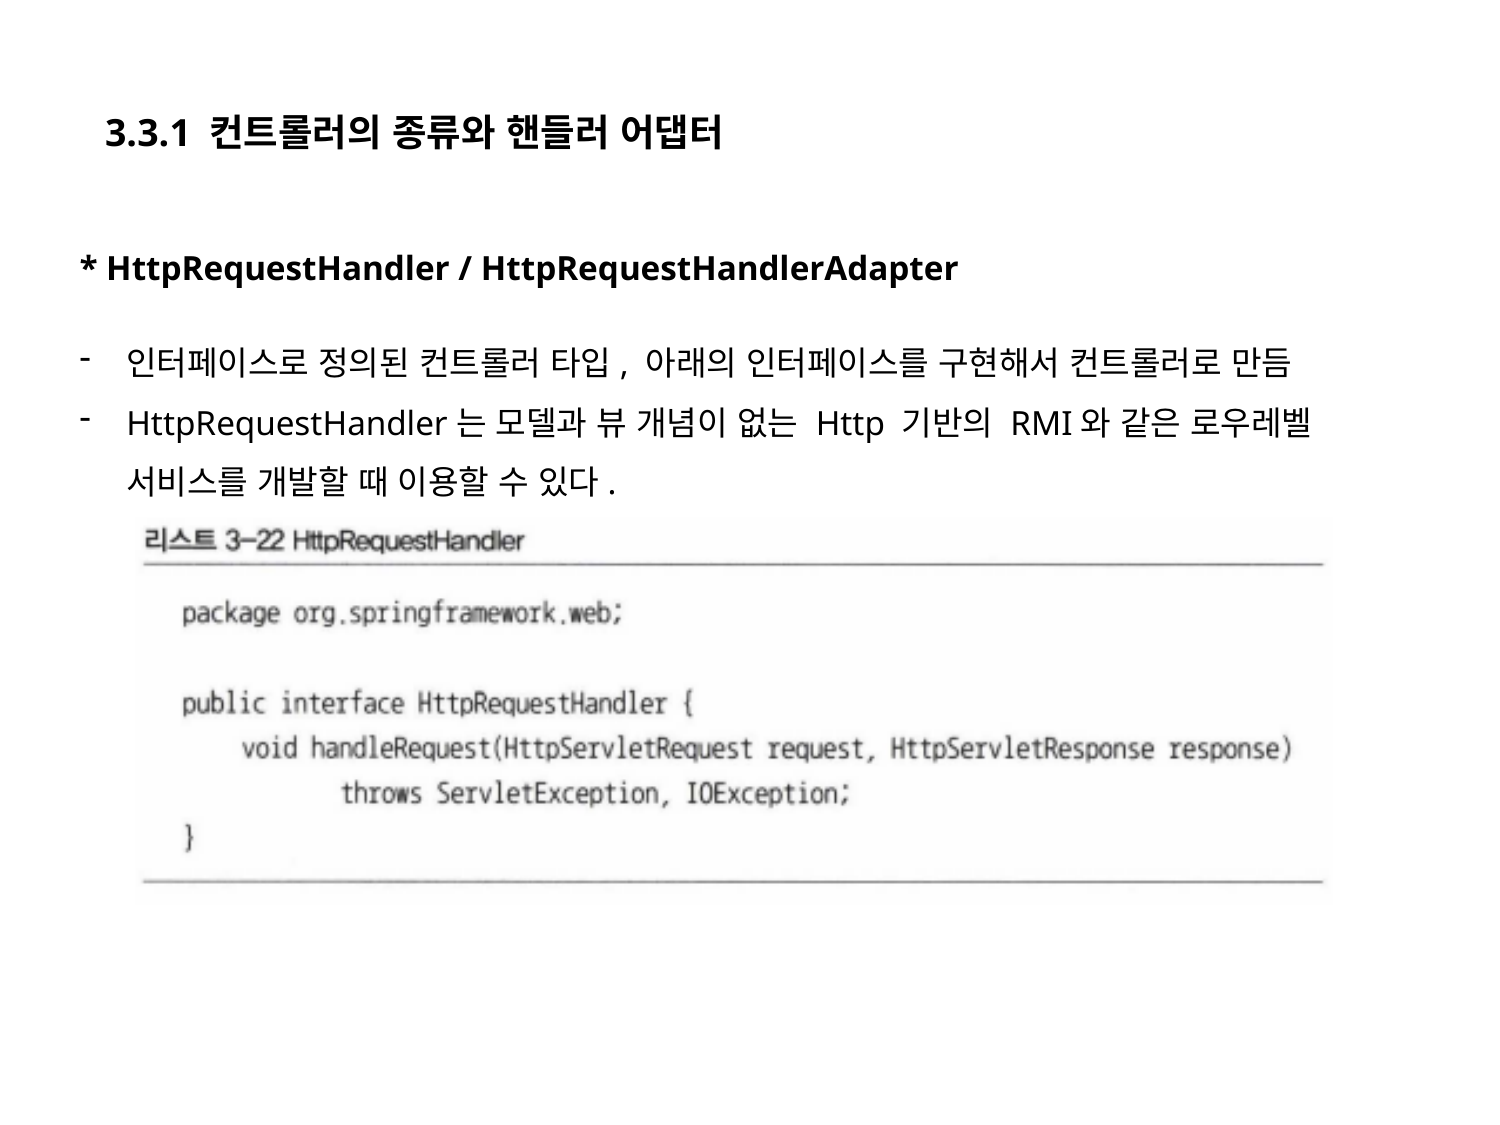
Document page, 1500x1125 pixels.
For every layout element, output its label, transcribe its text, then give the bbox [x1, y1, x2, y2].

text_box * HttpRequestHandler / HttpRequestHandlerAdapter [64, 219, 1412, 295]
picture [135, 517, 1333, 906]
text_box 인터페이스로 정의된 컨트롤러 타입, 아래의 인터페이스를 구현해서 컨트롤러로 만듬 HttpRequestHandler는 모델과 뷰 개념이 없는 Http 기반의 RMI와 같은 로우레벨 서비스를 개발할 때 이용할 수 있다. [64, 314, 1412, 509]
text_box 3.3.1 컨트롤러의 종류와 핸들러 어댑터 [90, 101, 740, 162]
